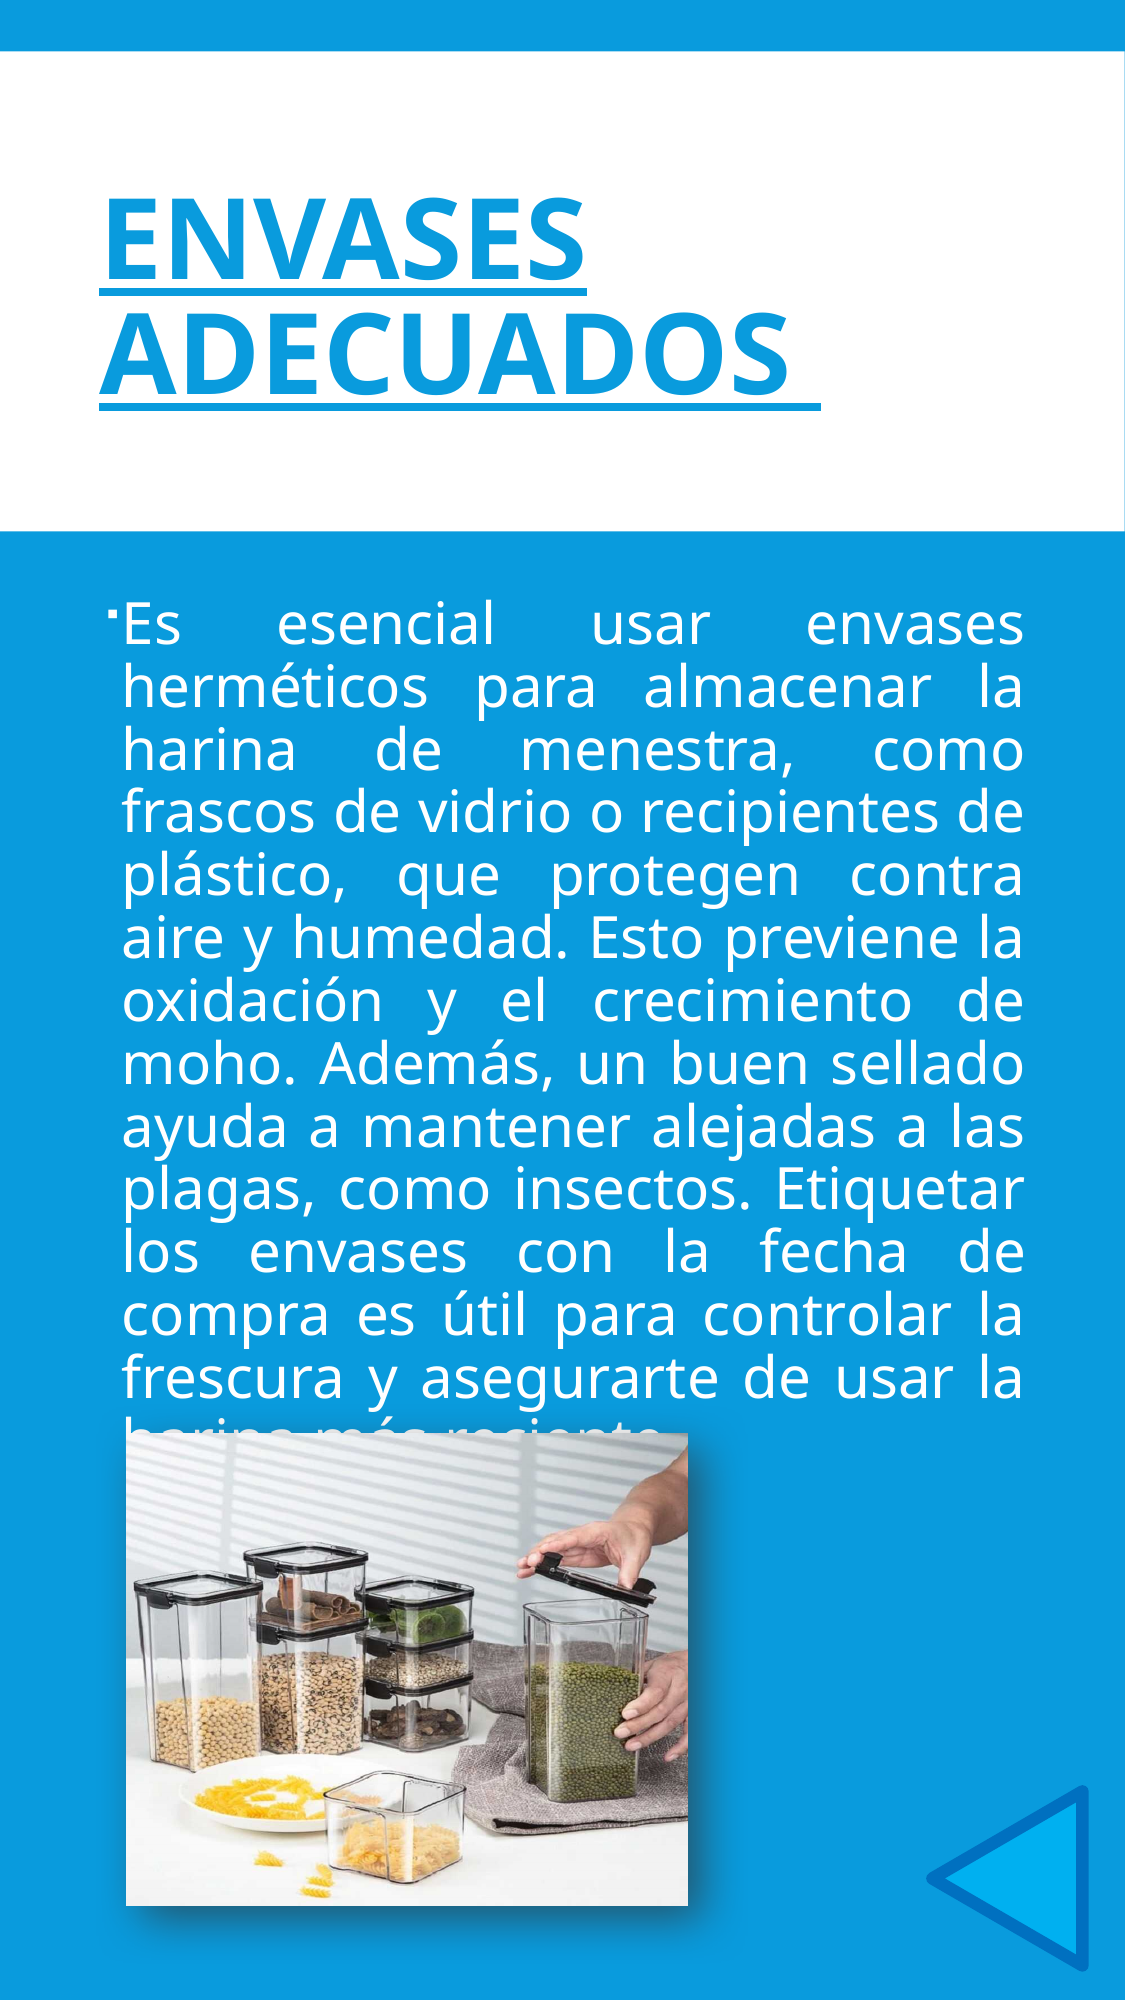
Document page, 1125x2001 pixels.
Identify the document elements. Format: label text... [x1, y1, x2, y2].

text_box [931, 1790, 1084, 1967]
picture [927, 1786, 1088, 1971]
picture [126, 1433, 688, 1906]
list Es esencial usar envases herméticos para almacenar la harina de menestra, como frascos de vidrio o recipientes de plástico, que protegen contra aire y humedad. Esto previene la oxidación y el crecimiento de moho. Además, un buen sellado ayuda a mantener alejadas a las plagas, como insectos. Etiquetar los envases con la fecha de compra es útil para controlar la frescura y asegurarte de usar la harina más reciente. [84, 586, 1041, 1814]
title Envases adecuados [84, 82, 1041, 523]
